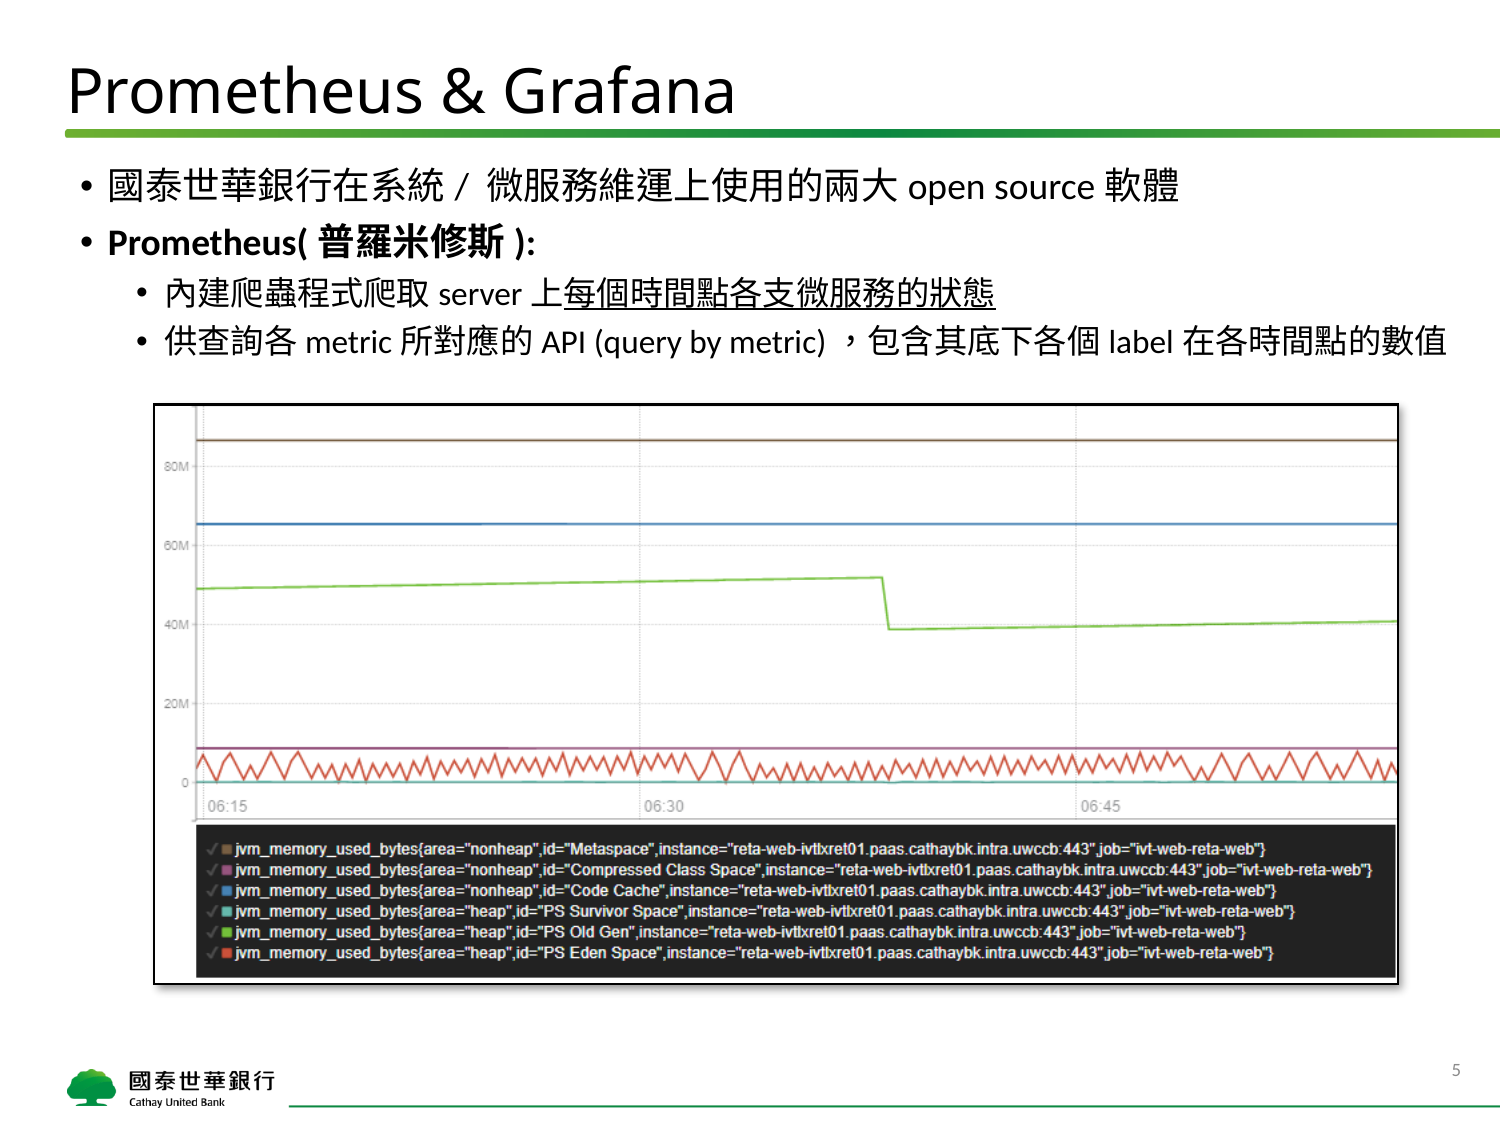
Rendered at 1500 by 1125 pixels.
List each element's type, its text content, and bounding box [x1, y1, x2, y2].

picture [1345, 129, 1500, 138]
slide_number 5 [1138, 1039, 1477, 1100]
title Prometheus & Grafana [50, 0, 1345, 203]
list 國泰世華銀行在系統/ 微服務維運上使用的兩大open source軟體 Prometheus(普羅米修斯): 內建爬蟲程式爬取server上每個時間點各支微服務的狀態 供查詢各metric所對應的API (query by metric)，包含其底下各個label在各時間點的數值 [64, 159, 1500, 969]
picture [67, 1069, 1500, 1108]
picture [155, 405, 1397, 983]
